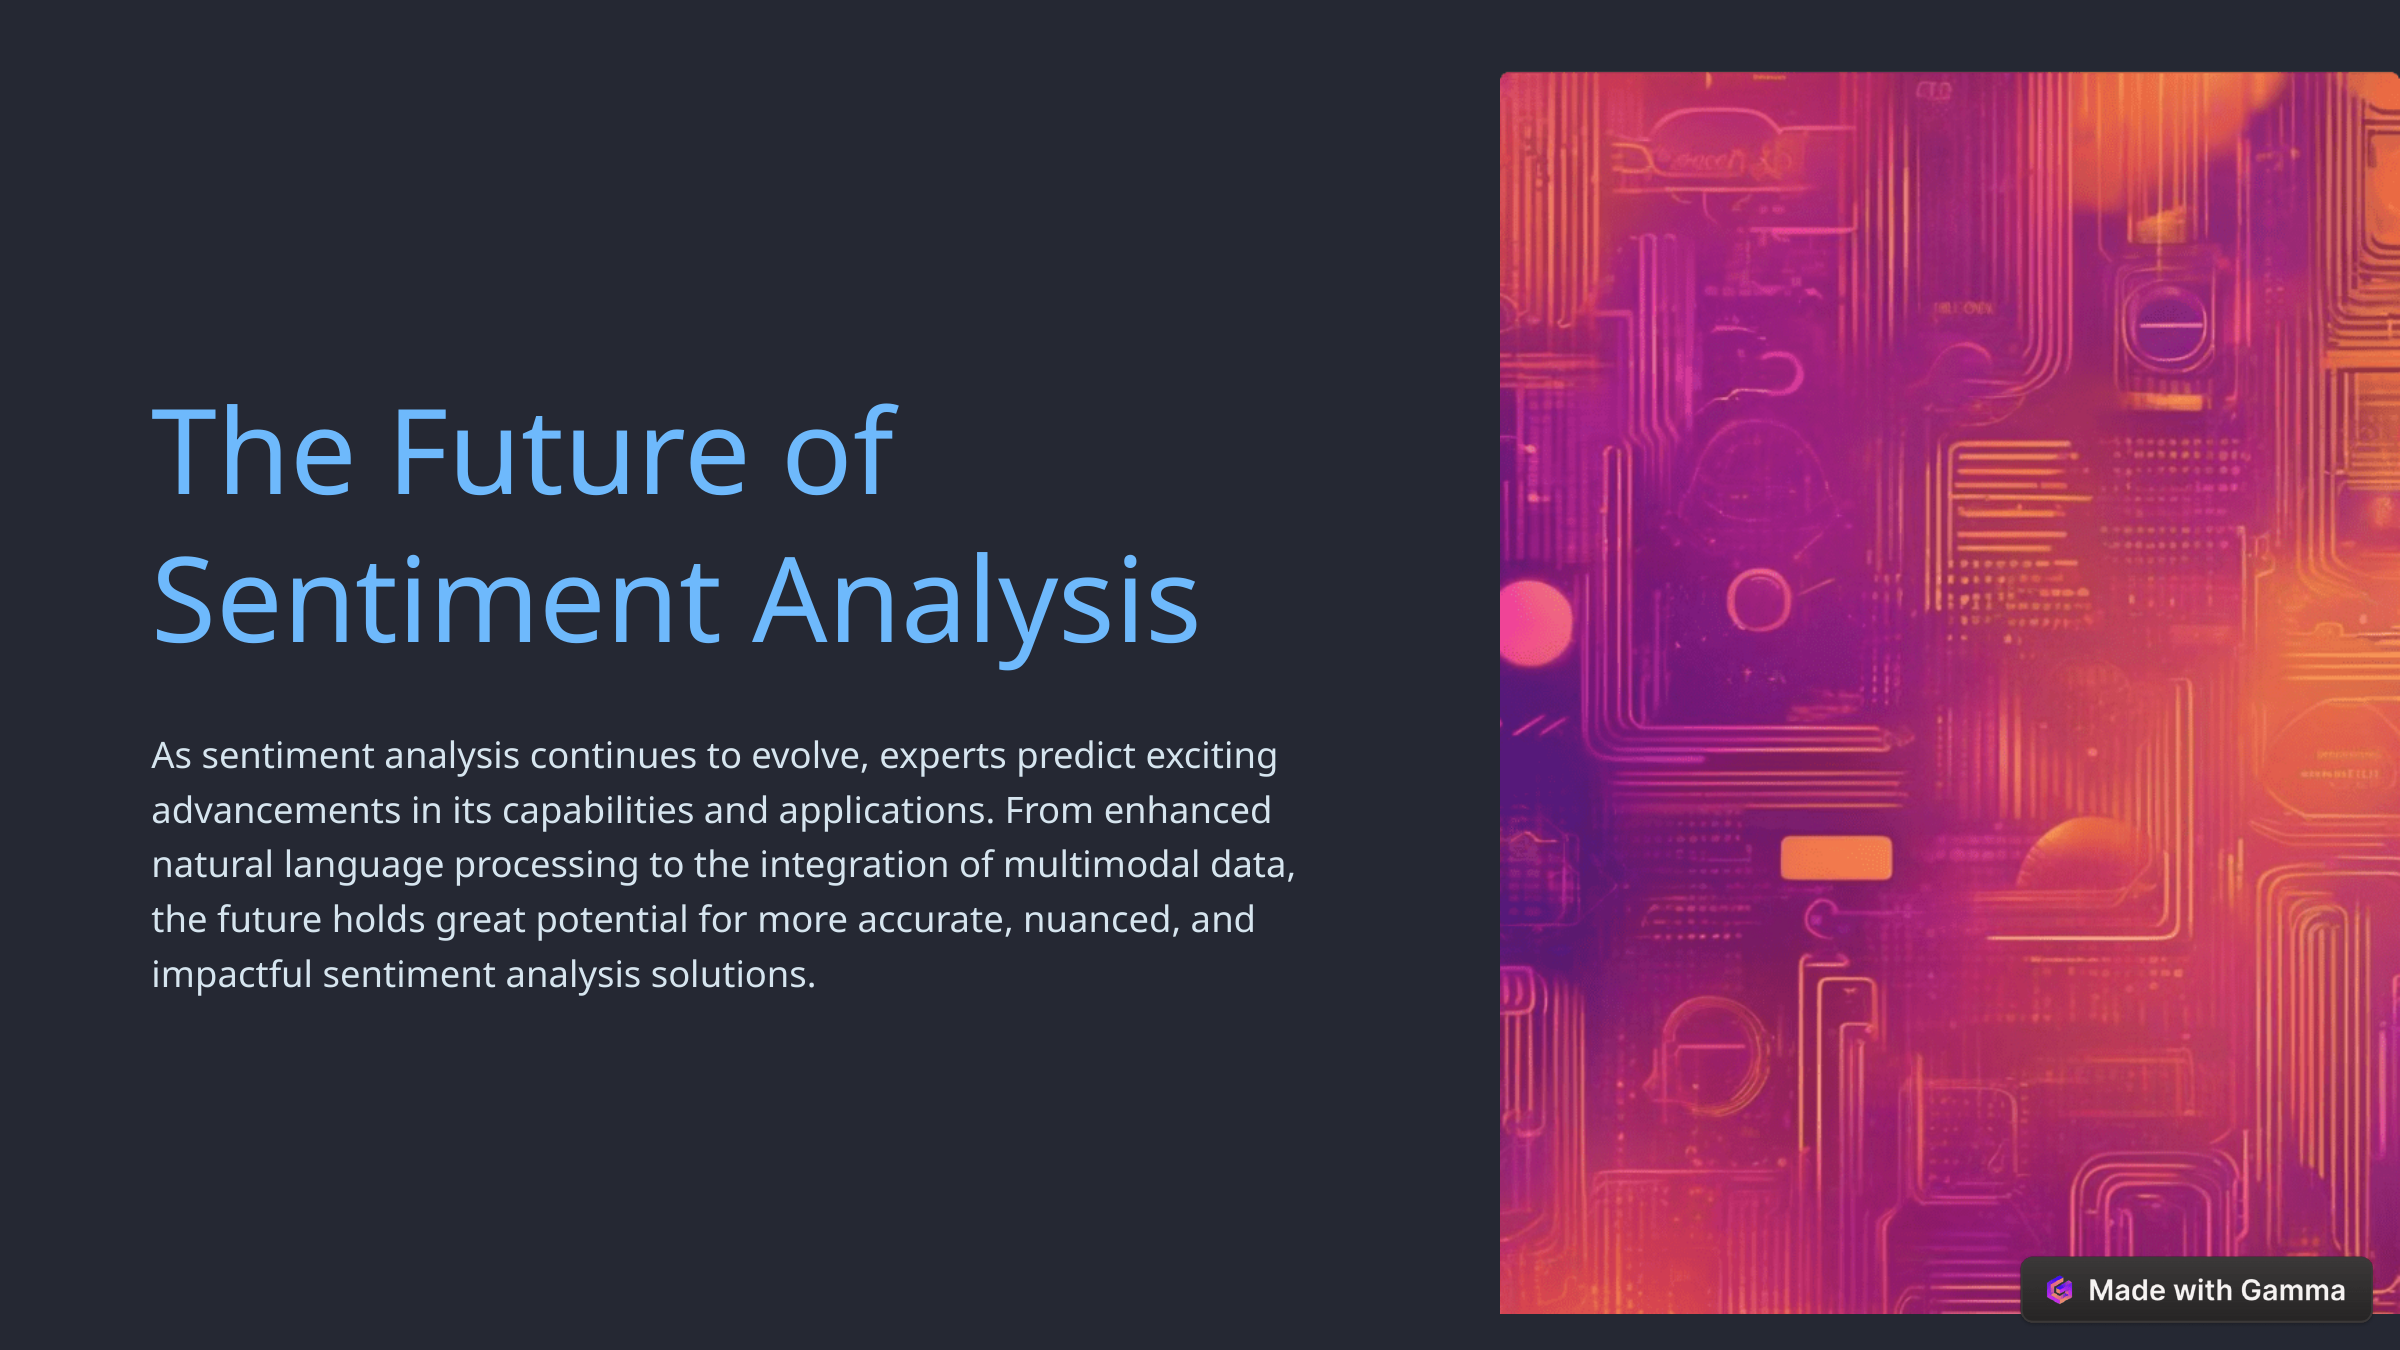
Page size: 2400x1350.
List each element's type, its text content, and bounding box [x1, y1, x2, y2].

text_box [0, 0, 2400, 1350]
text_box The Future of Sentiment Analysis [136, 363, 1364, 659]
text_box As sentiment analysis continues to evolve, experts predict exciting advancements in its capabilities and applications. From enhanced natural language processing to the integration of multimodal data, the future holds great potential for more accurate, nuanced, and impactful sentiment analysis solutions. [136, 713, 1364, 987]
picture [1499, 36, 2400, 1335]
